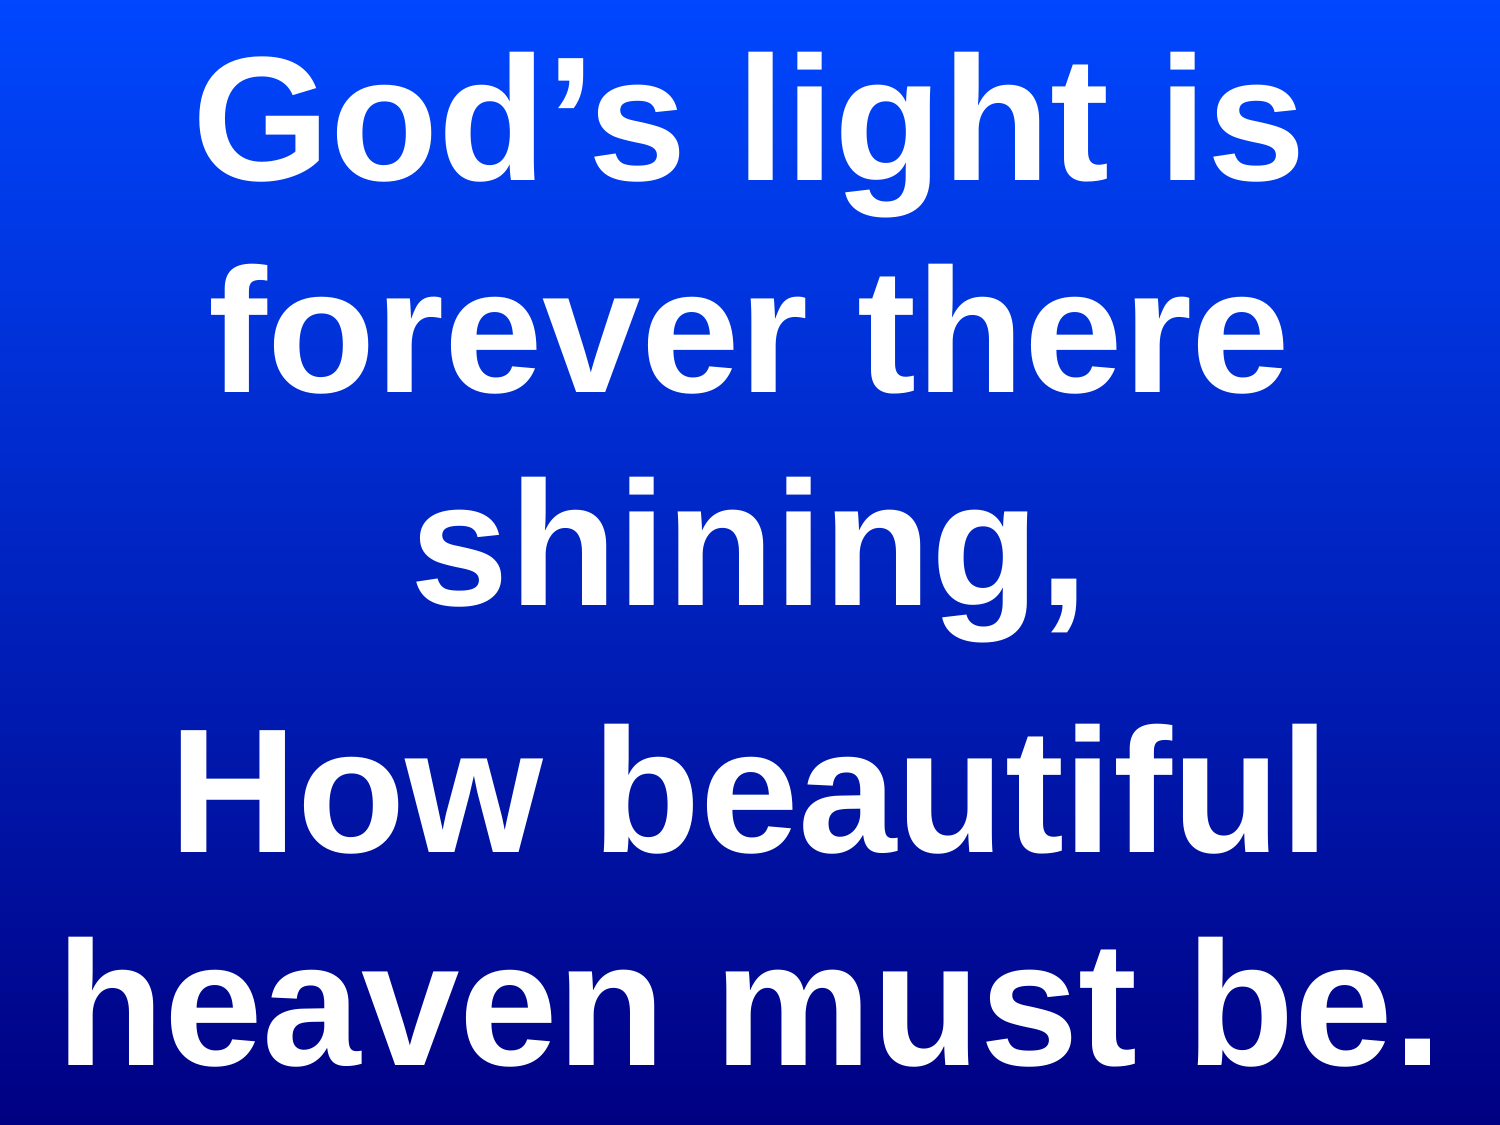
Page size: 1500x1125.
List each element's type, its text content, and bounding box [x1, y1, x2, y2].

list God’s light is forever there shining, How beautiful heaven must be. [0, 0, 1500, 1125]
